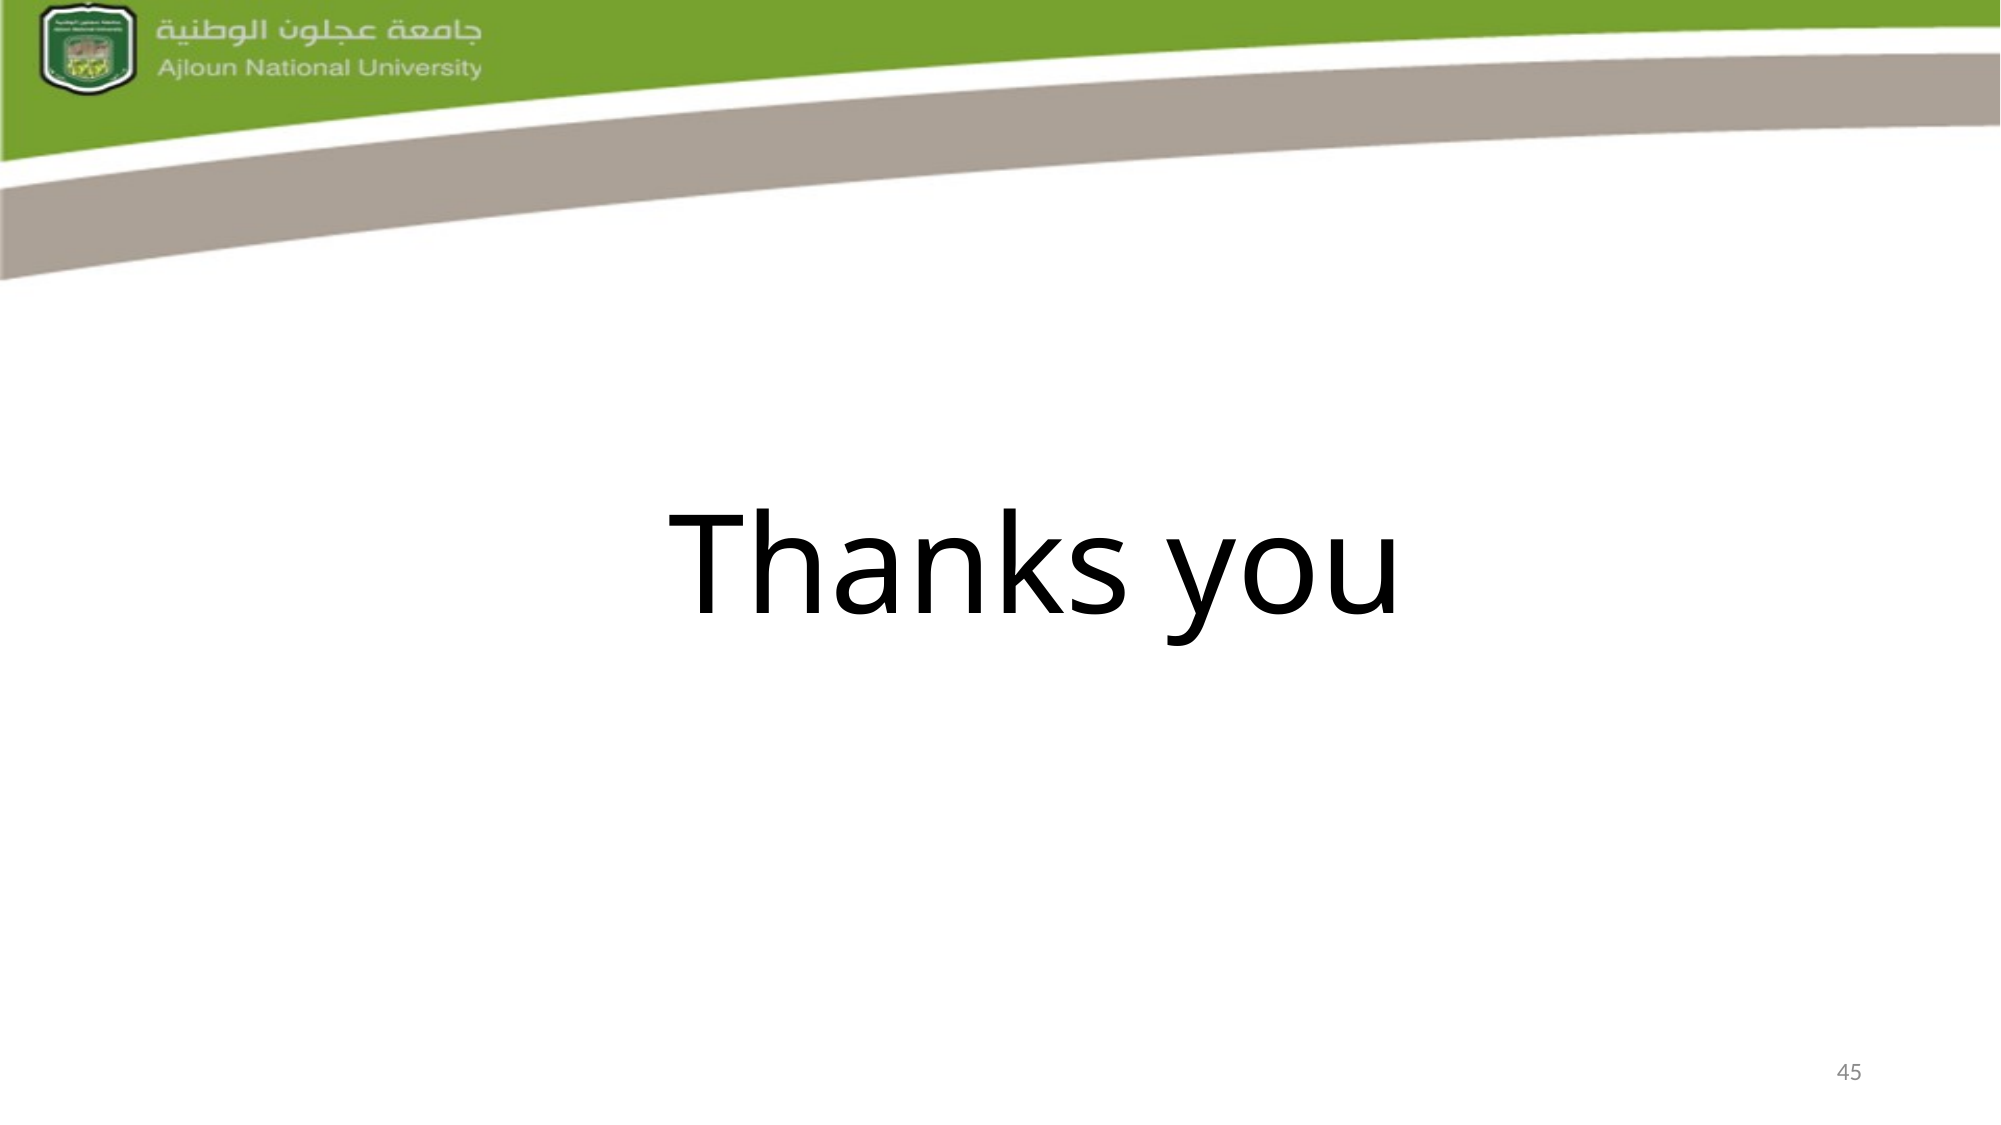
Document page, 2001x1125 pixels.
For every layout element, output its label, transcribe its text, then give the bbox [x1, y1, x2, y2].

picture [0, 0, 2001, 1125]
slide_number 45 [1412, 746, 1863, 1125]
title Thanks you [237, 474, 1838, 663]
